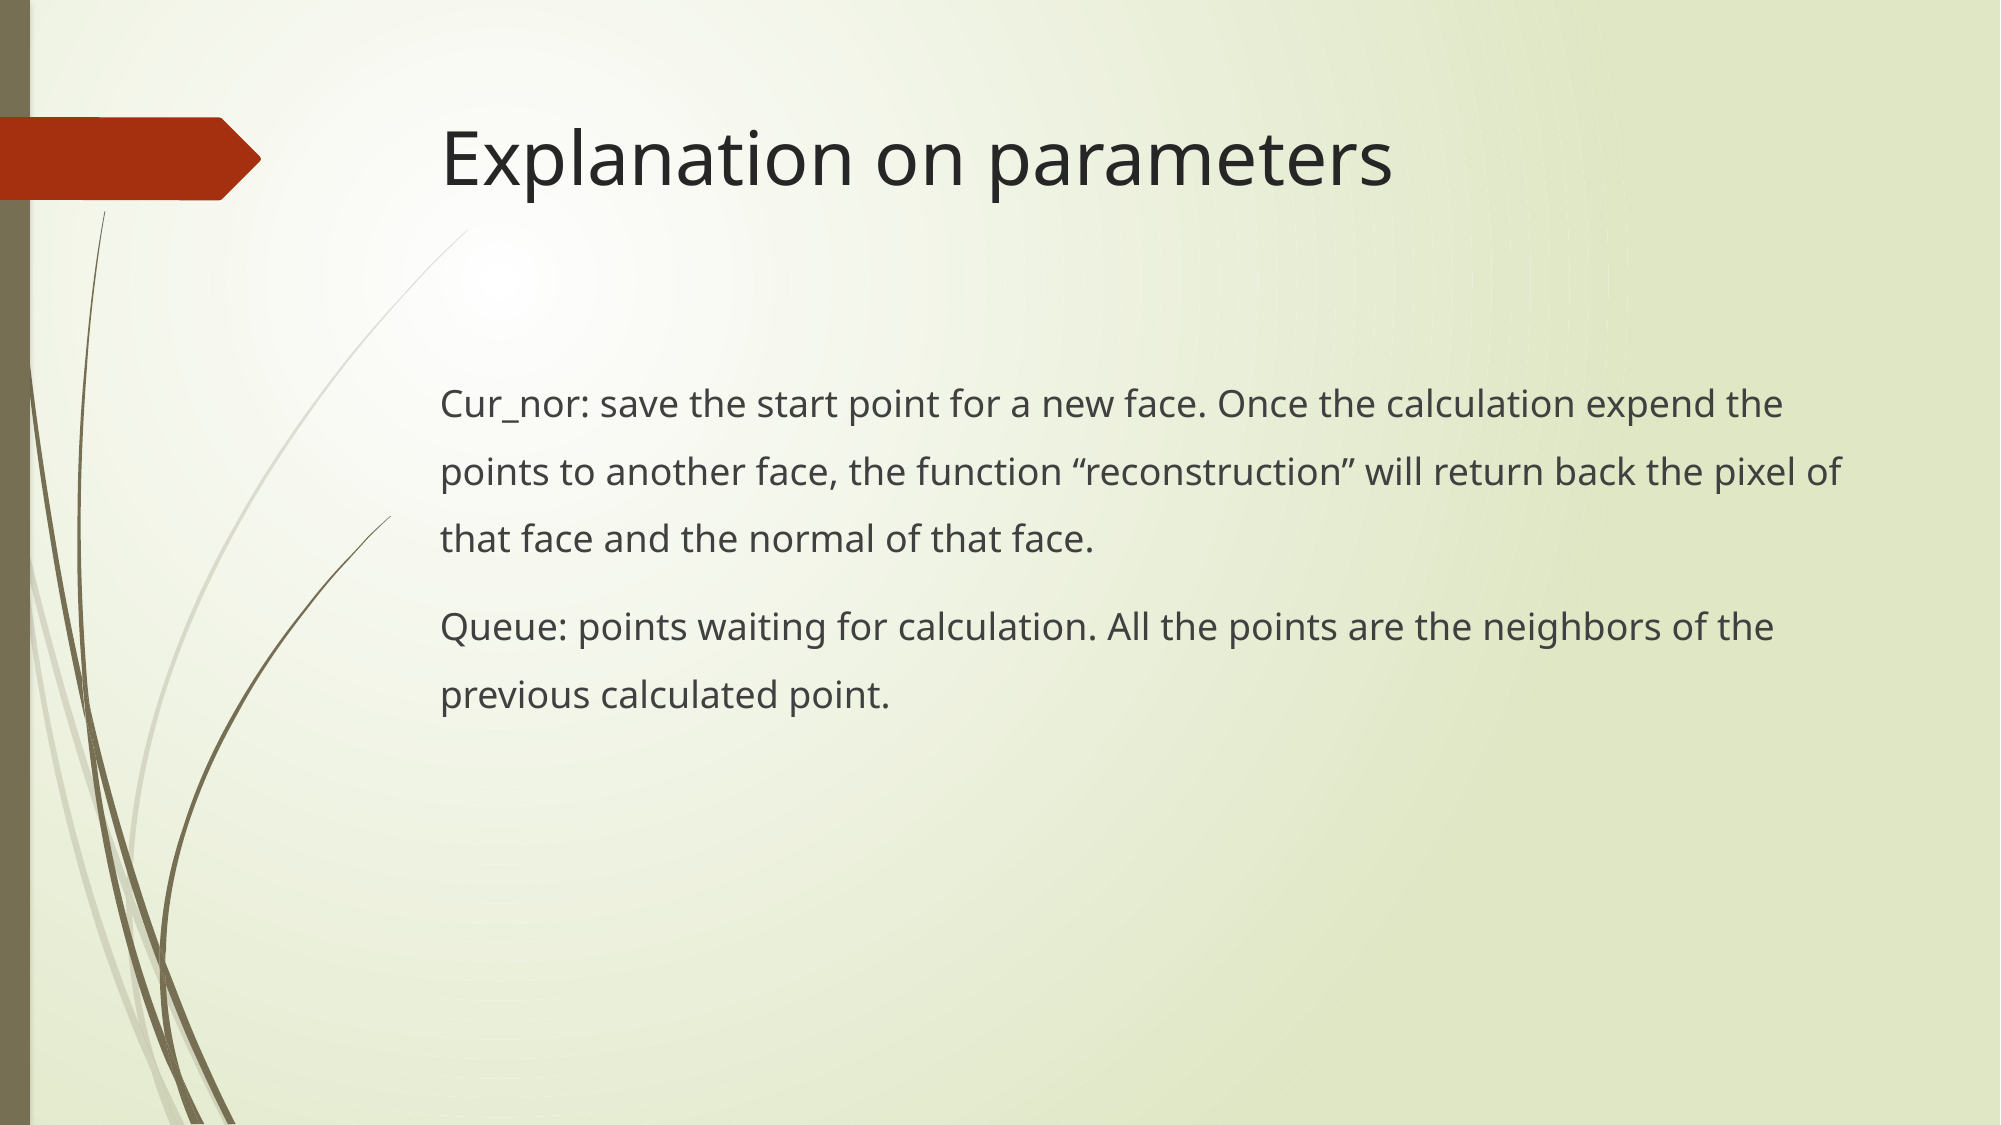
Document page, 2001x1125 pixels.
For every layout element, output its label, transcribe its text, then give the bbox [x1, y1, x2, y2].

list Cur_nor: save the start point for a new face. Once the calculation expend the points to another face, the function “reconstruction” will return back the pixel of that face and the normal of that face. Queue: points waiting for calculation. All the points are the neighbors of the previous calculated point. [424, 350, 1888, 970]
title Explanation on parameters [425, 102, 1888, 313]
